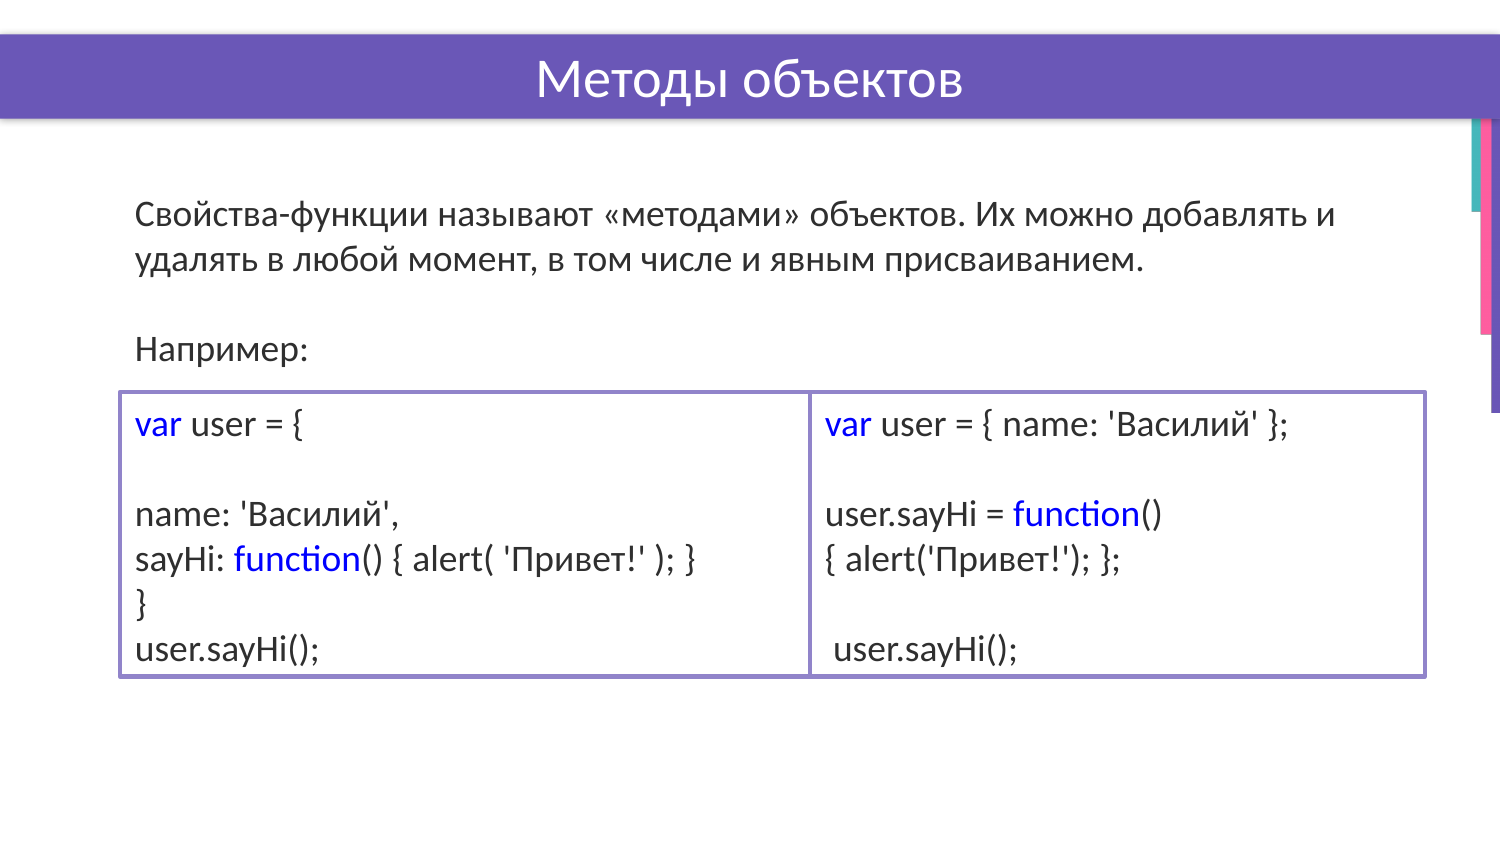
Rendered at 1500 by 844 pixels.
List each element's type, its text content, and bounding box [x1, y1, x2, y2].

picture [1472, 119, 1500, 412]
title Методы объектов [75, 34, 1425, 115]
text_box Свойства-функции называют «методами» объектов. Их можно добавлять и удалять в любой момент, в том числе и явным присваиванием. Например: [119, 181, 1380, 390]
text_box var user = { name: 'Василий', sayHi: function() { alert( 'Привет!' ); } } user.sayHi(); [118, 390, 812, 679]
text_box var user = { name: 'Василий' }; user.sayHi = function() { alert('Привет!'); }; user.sayHi(); [812, 390, 1427, 679]
